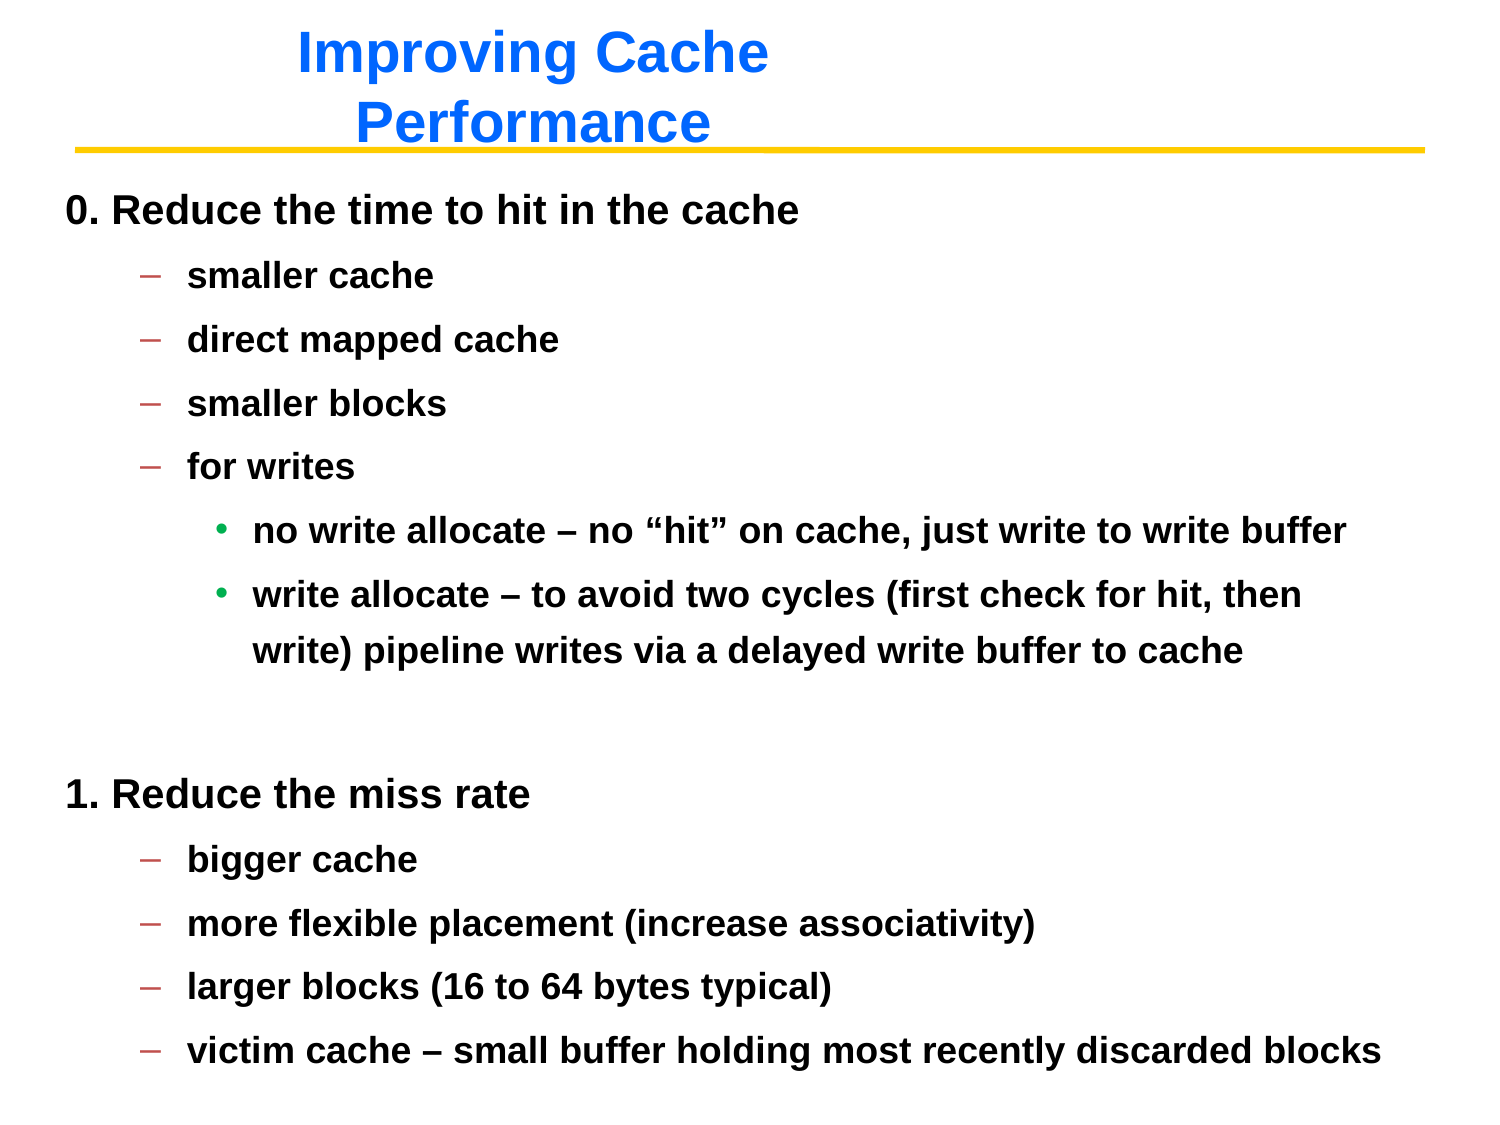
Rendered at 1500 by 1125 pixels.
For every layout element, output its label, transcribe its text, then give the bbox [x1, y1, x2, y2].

list 0. Reduce the time to hit in the cache smaller cache direct mapped cache smaller blocks for writes no write allocate – no “hit” on cache, just write to write buffer write allocate – to avoid two cycles (first check for hit, then write) pipeline writes via a delayed write buffer to cache 1. Reduce the miss rate bigger cache more flexible placement (increase associativity) larger blocks (16 to 64 bytes typical) victim cache – small buffer holding most recently discarded blocks [50, 162, 1413, 1024]
title Improving Cache Performance [99, 50, 968, 120]
